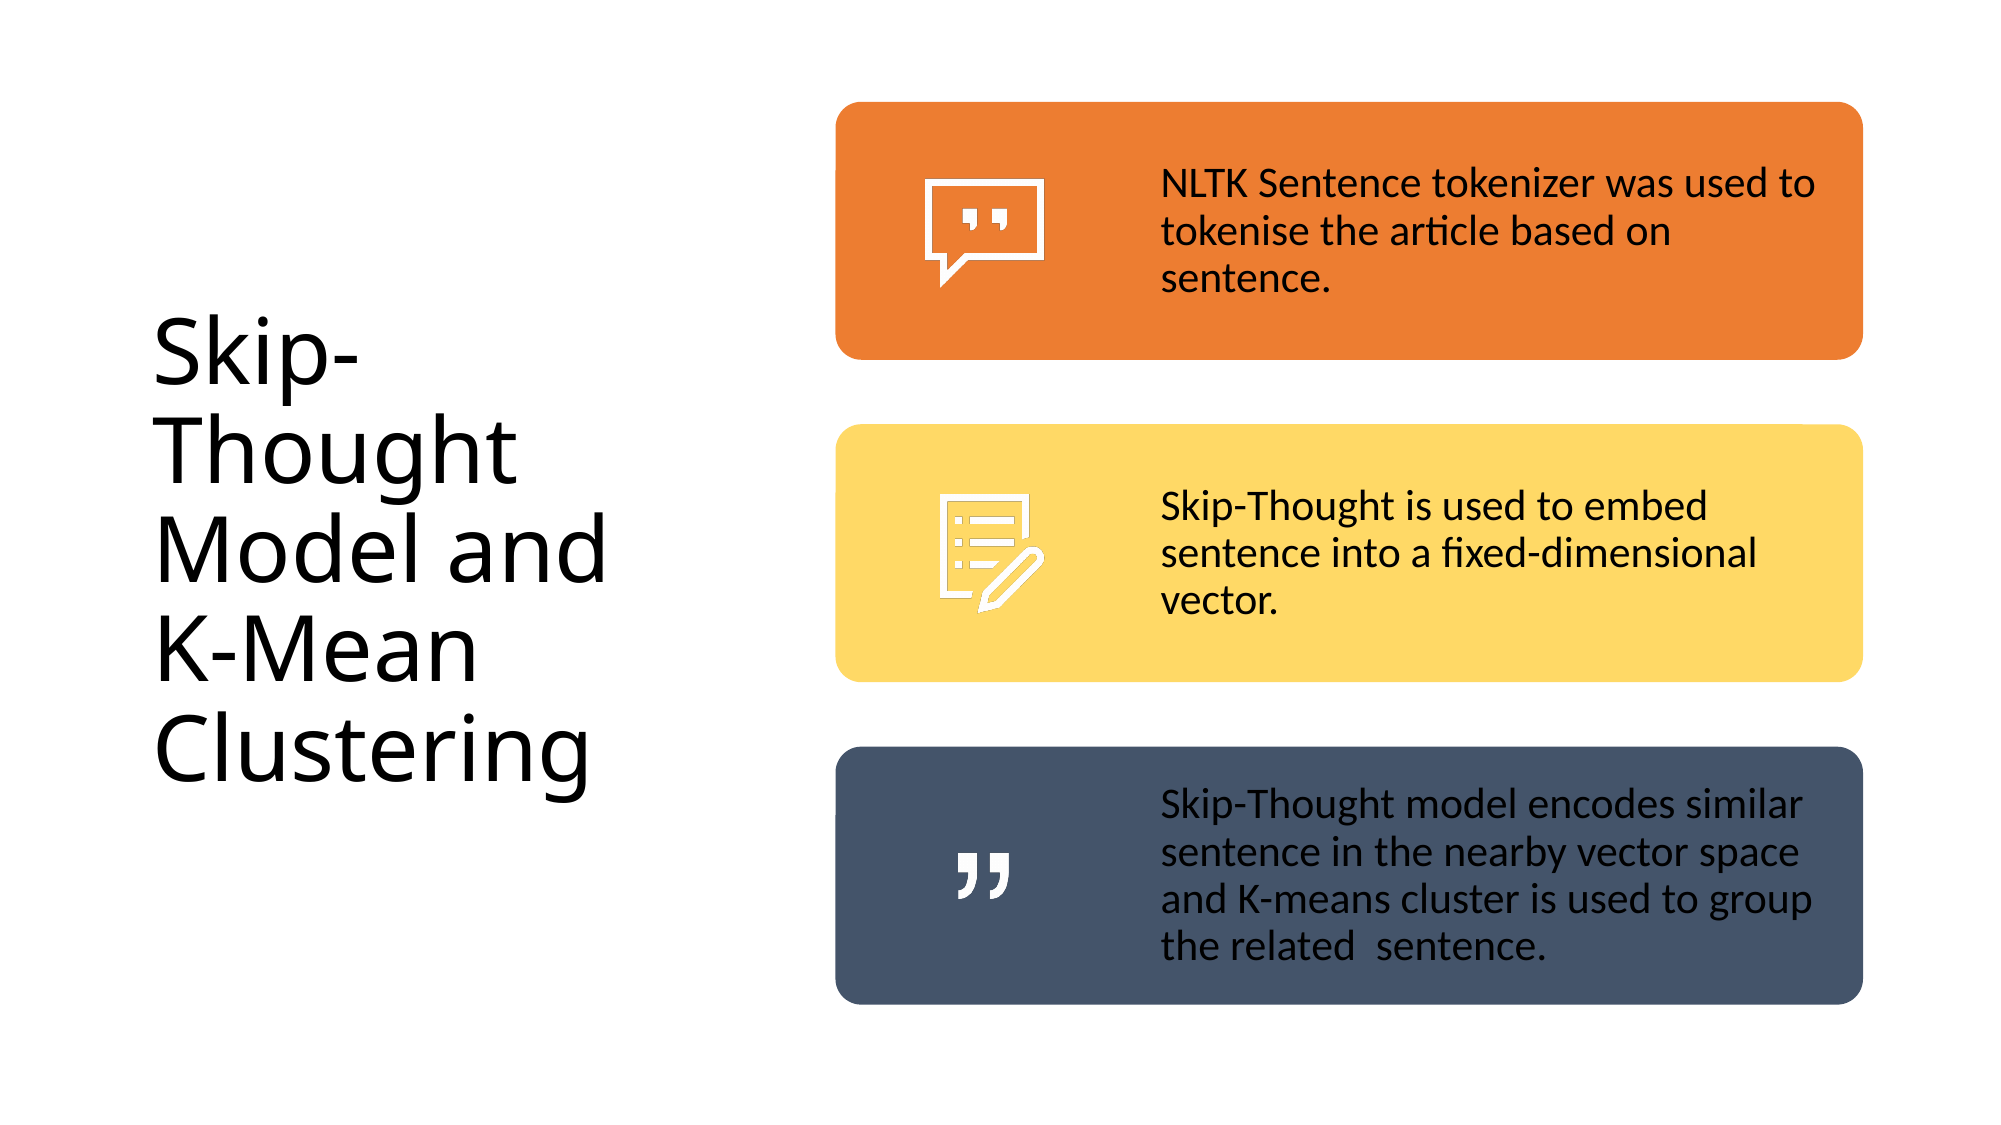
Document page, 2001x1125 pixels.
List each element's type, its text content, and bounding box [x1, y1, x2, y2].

title Skip-Thought Model and K-Mean Clustering [137, 101, 691, 1005]
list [835, 101, 1863, 1005]
